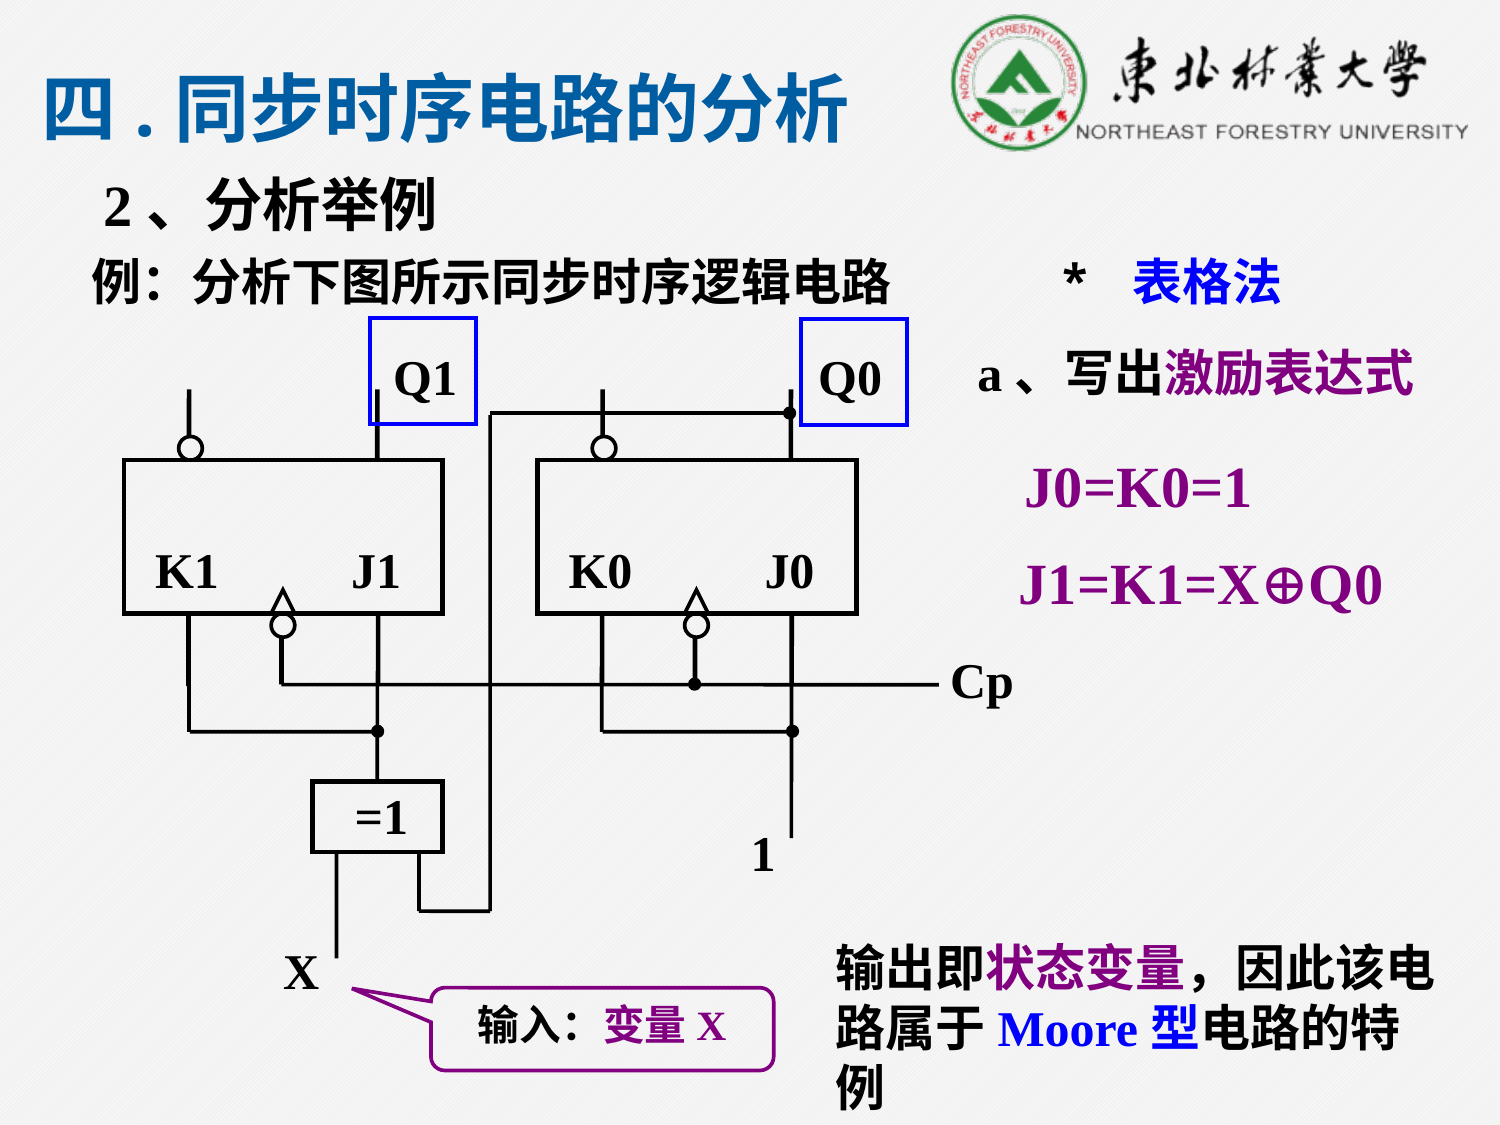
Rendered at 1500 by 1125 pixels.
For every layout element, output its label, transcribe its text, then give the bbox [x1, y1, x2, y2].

text_box [370, 317, 476, 336]
text_box 四.同步时序电路的分析 [29, 54, 927, 158]
text_box 2、分析举例 [88, 160, 538, 243]
text_box 例：分析下图所示同步时序逻辑电路 [76, 243, 1045, 319]
text_box a、写出激励表达式 [962, 333, 1488, 409]
text_box * 表格法 [1045, 243, 1353, 319]
picture [950, 13, 1481, 156]
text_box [123, 337, 1046, 1008]
text_box J0=K0=1 [1051, 441, 1329, 527]
text_box 输入：变量X [416, 1016, 774, 1071]
text_box [801, 318, 908, 336]
text_box J1=K1=X⊕Q0 [1051, 538, 1459, 624]
text_box 输出即状态变量，因此该电路属于Moore型电路的特例 [820, 928, 1459, 1124]
